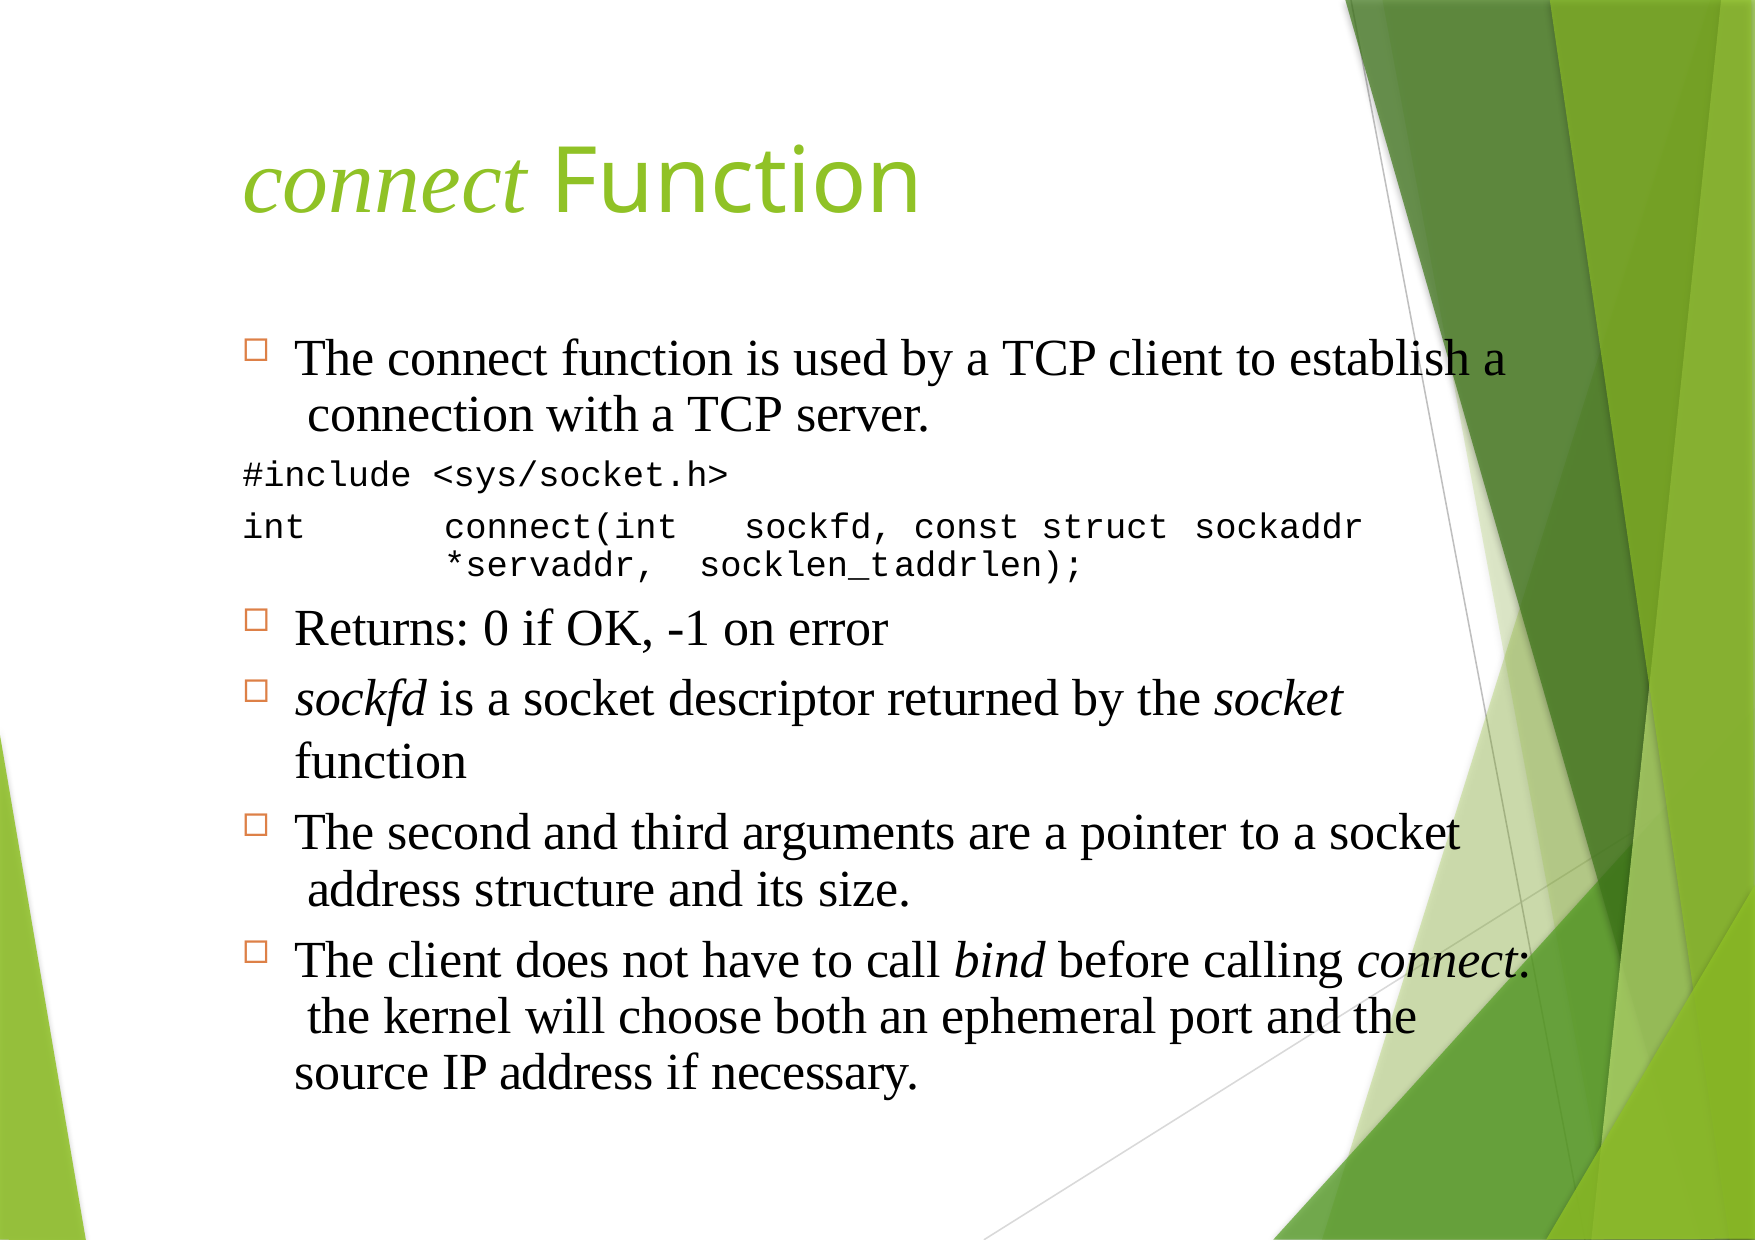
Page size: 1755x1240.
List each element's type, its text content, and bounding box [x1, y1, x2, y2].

title connect Function [240, 118, 1378, 319]
text_box The connect function is used by a TCP client to establish a connection with a TCP server. #include <sys/socket.h> int connect(int sockfd, const struct sockaddr *servaddr, socklen_t addrlen); Returns: 0 if OK, -1 on error sockfd is a socket descriptor returned by the socket function The second and third arguments are a pointer to a socket address structure and its size. The client does not have to call bind before calling connect: the kernel will choose both an ephemeral port and the source IP address if necessary. [240, 319, 1544, 1100]
